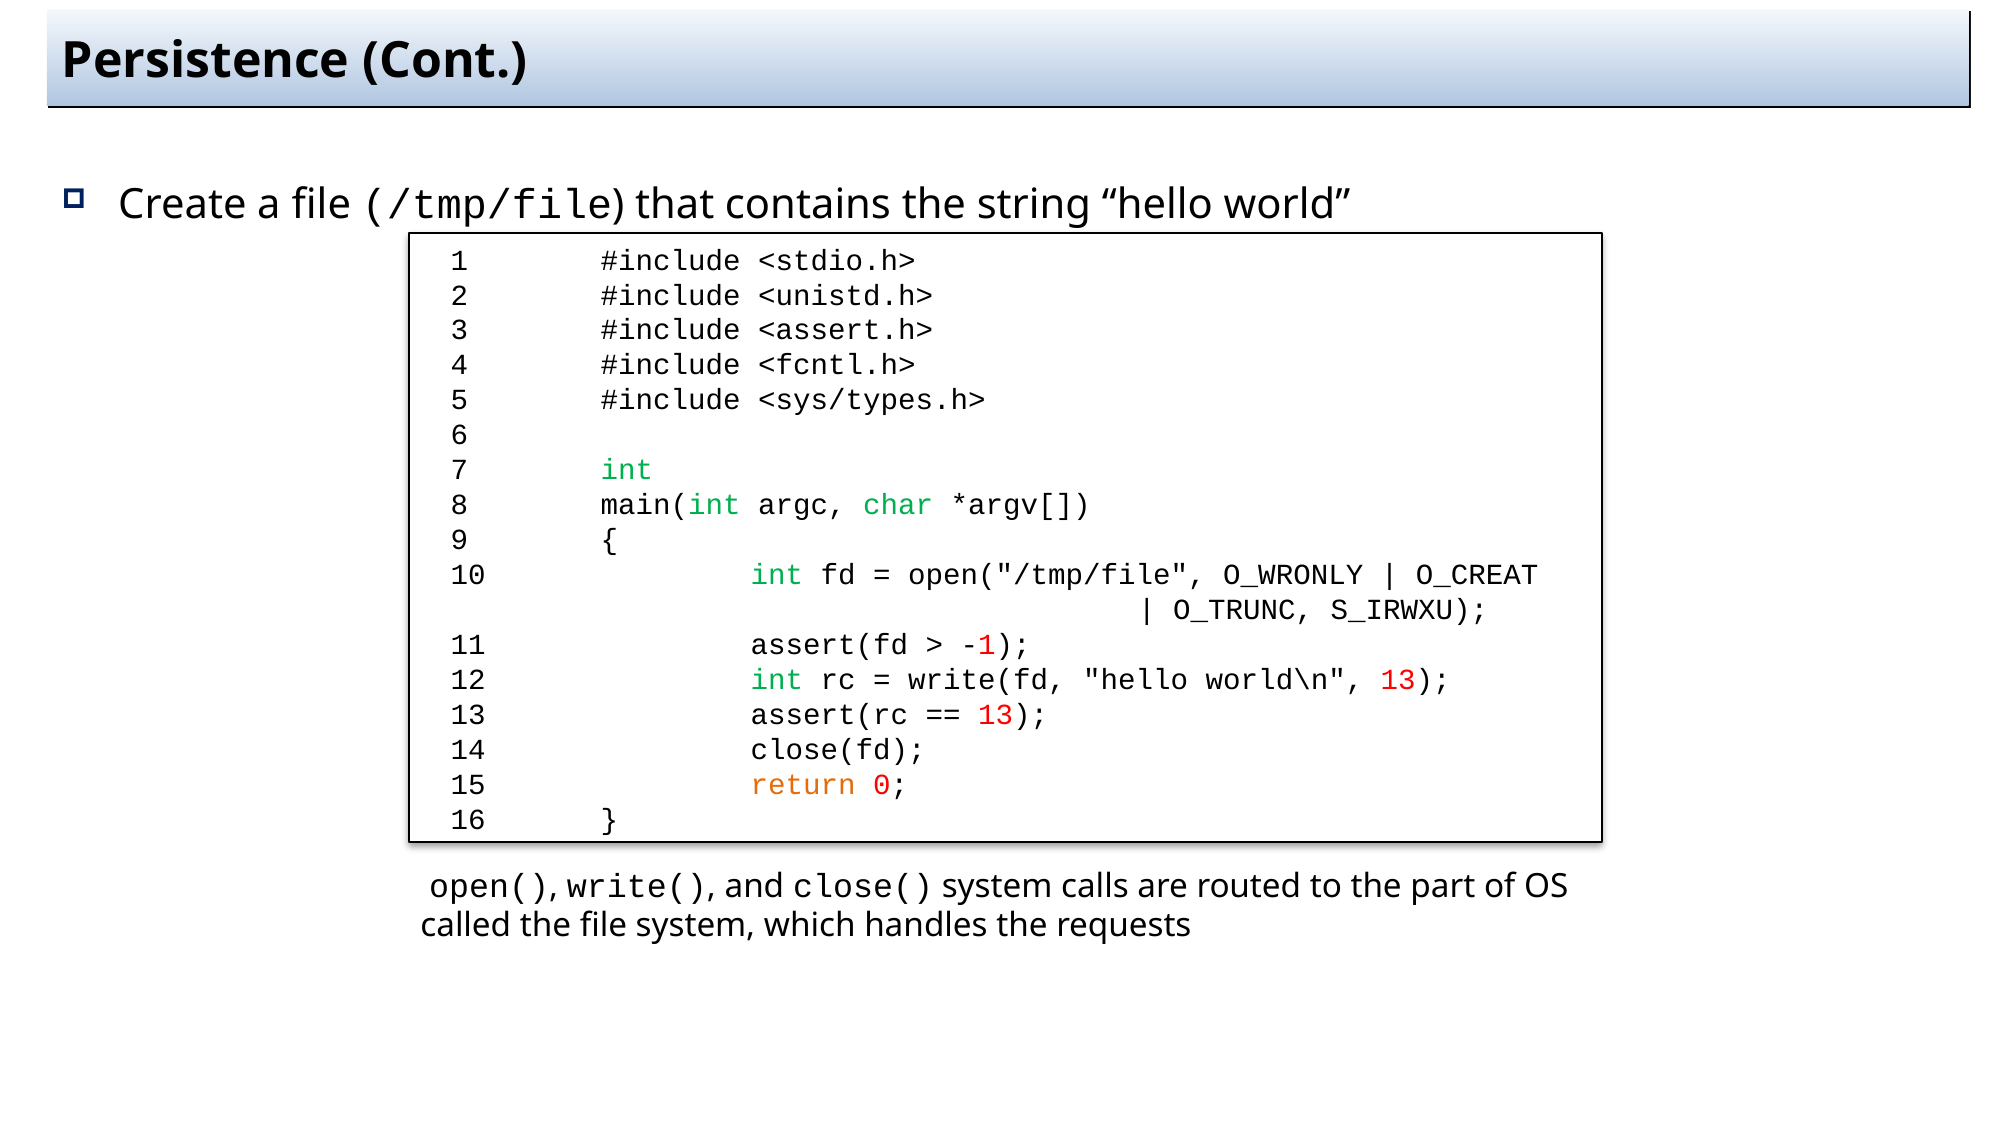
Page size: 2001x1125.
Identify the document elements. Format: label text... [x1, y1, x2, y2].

text_box 1 #include <stdio.h> 2 #include <unistd.h> 3 #include <assert.h> 4 #include <fcntl.h> 5 #include <sys/types.h> 6 7 int 8 main(int argc, char *argv[]) 9 { 10 int fd = open("/tmp/file", O_WRONLY | O_CREAT | O_TRUNC, S_IRWXU); 11 assert(fd > -1); 12 int rc = write(fd, "hello world\n", 13); 13 assert(rc == 13); 14 close(fd); 15 return 0; 16 } [406, 230, 1605, 846]
title Persistence (Cont.) [46, 8, 1969, 106]
list Create a file (/tmp/file) that contains the string “hello world” [46, 144, 1969, 1048]
text_box open(), write(), and close() system calls are routed to the part of OS called the file system, which handles the requests [405, 856, 1603, 951]
